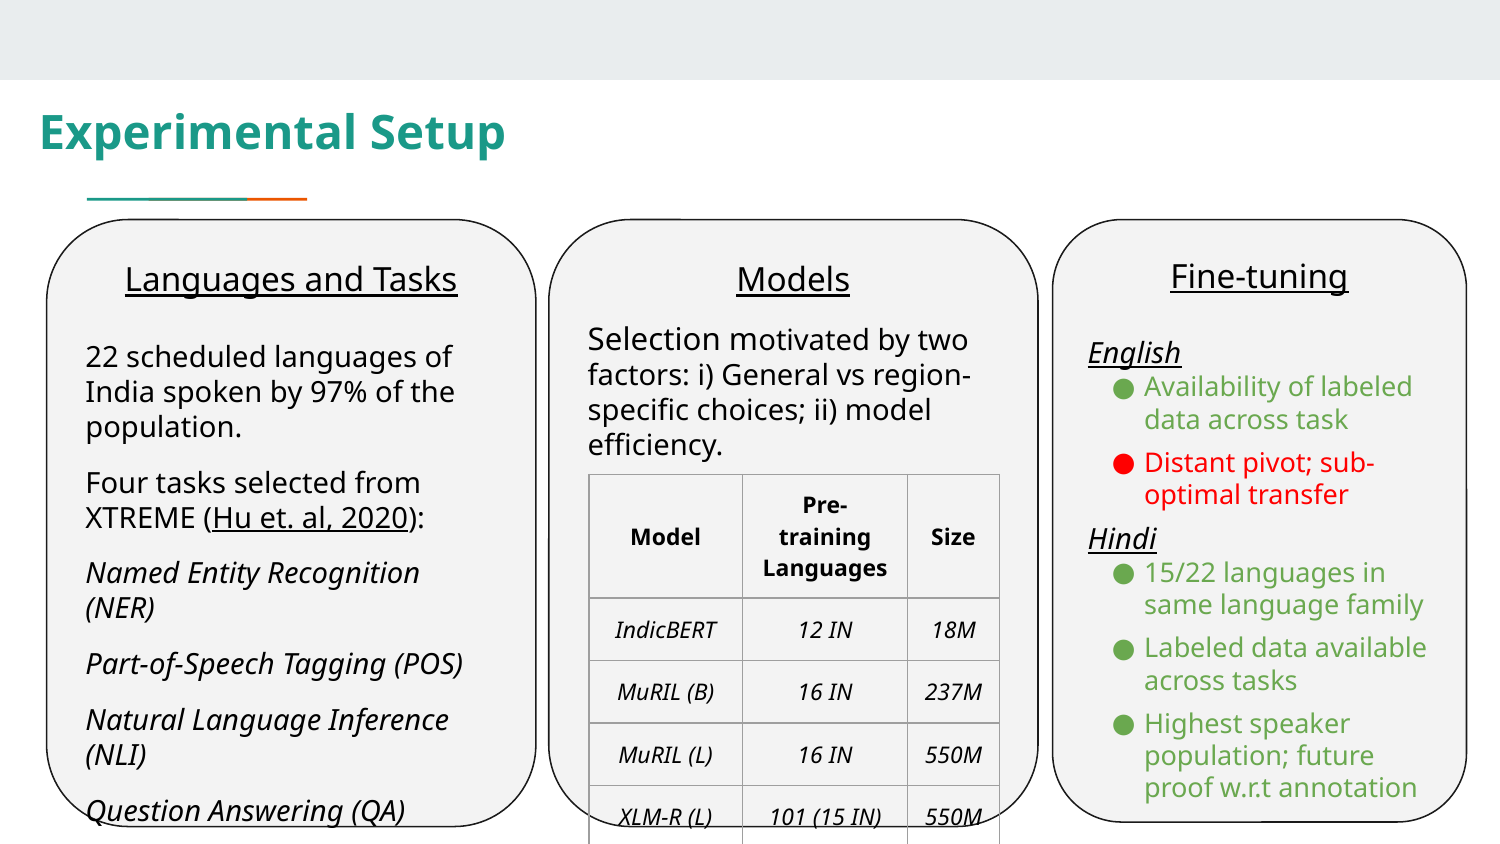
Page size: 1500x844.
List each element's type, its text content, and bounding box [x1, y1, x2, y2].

table_cell 12 IN [743, 599, 907, 660]
table_cell 18M [908, 599, 999, 660]
table_cell MuRIL (L) [590, 724, 742, 785]
table_cell 550M [908, 786, 999, 844]
table_cell 237M [908, 661, 999, 722]
table_cell MuRIL (B) [590, 661, 742, 722]
table_cell XLM-R (L) [590, 786, 742, 844]
table_cell IndicBERT [590, 599, 742, 660]
table_header Pre-training Languages [743, 475, 907, 597]
table_cell 16 IN [743, 661, 907, 722]
title Experimental Setup [23, 86, 1500, 175]
table_cell 16 IN [743, 724, 907, 785]
table_cell 550M [908, 724, 999, 785]
table_cell 101 (15 IN) [743, 786, 907, 844]
text_box Fine-tuning English Availability of labeled data across task Distant pivot; sub-optimal transfer Hindi 15/22 languages in same language family Labeled data available across tasks Highest speaker population; future proof w.r.t annotation [1052, 219, 1467, 823]
table_header Size [908, 475, 999, 597]
text_box Languages and Tasks 22 scheduled languages of India spoken by 97% of the population. Four tasks selected from XTREME (Hu et. al, 2020): Named Entity Recognition (NER) Part-of-Speech Tagging (POS) Natural Language Inference (NLI) Question Answering (QA) [46, 219, 536, 827]
text_box Models Selection motivated by two factors: i) General vs region-specific choices; ii) model efficiency. [548, 219, 1039, 815]
table_header Model [590, 475, 742, 597]
